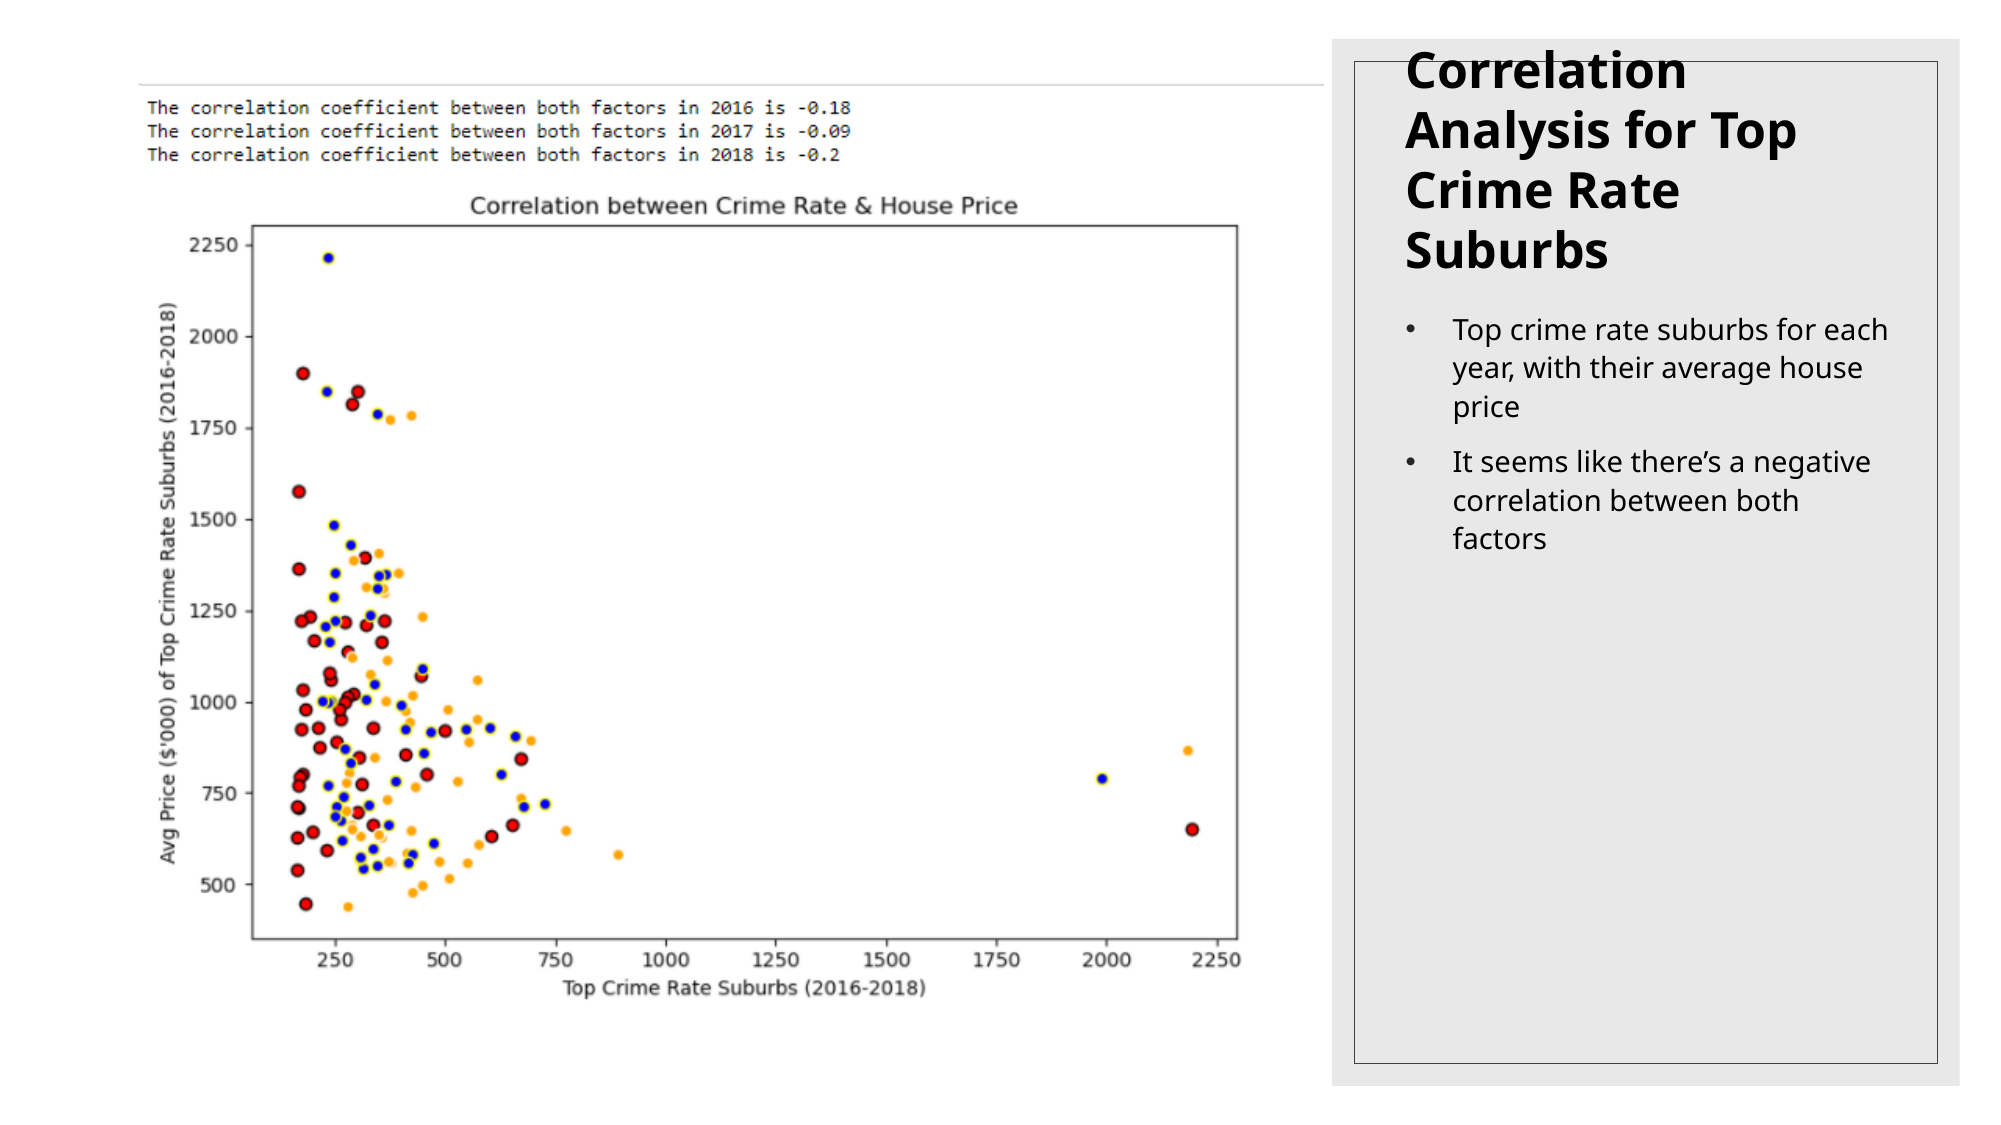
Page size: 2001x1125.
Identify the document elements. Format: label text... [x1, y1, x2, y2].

title Correlation Analysis for Top Crime Rate Suburbs [1390, 98, 1907, 287]
picture [131, 83, 1324, 1026]
list Top crime rate suburbs for each year, with their average house price It seems like there’s a negative correlation between both factors [1390, 299, 1907, 968]
